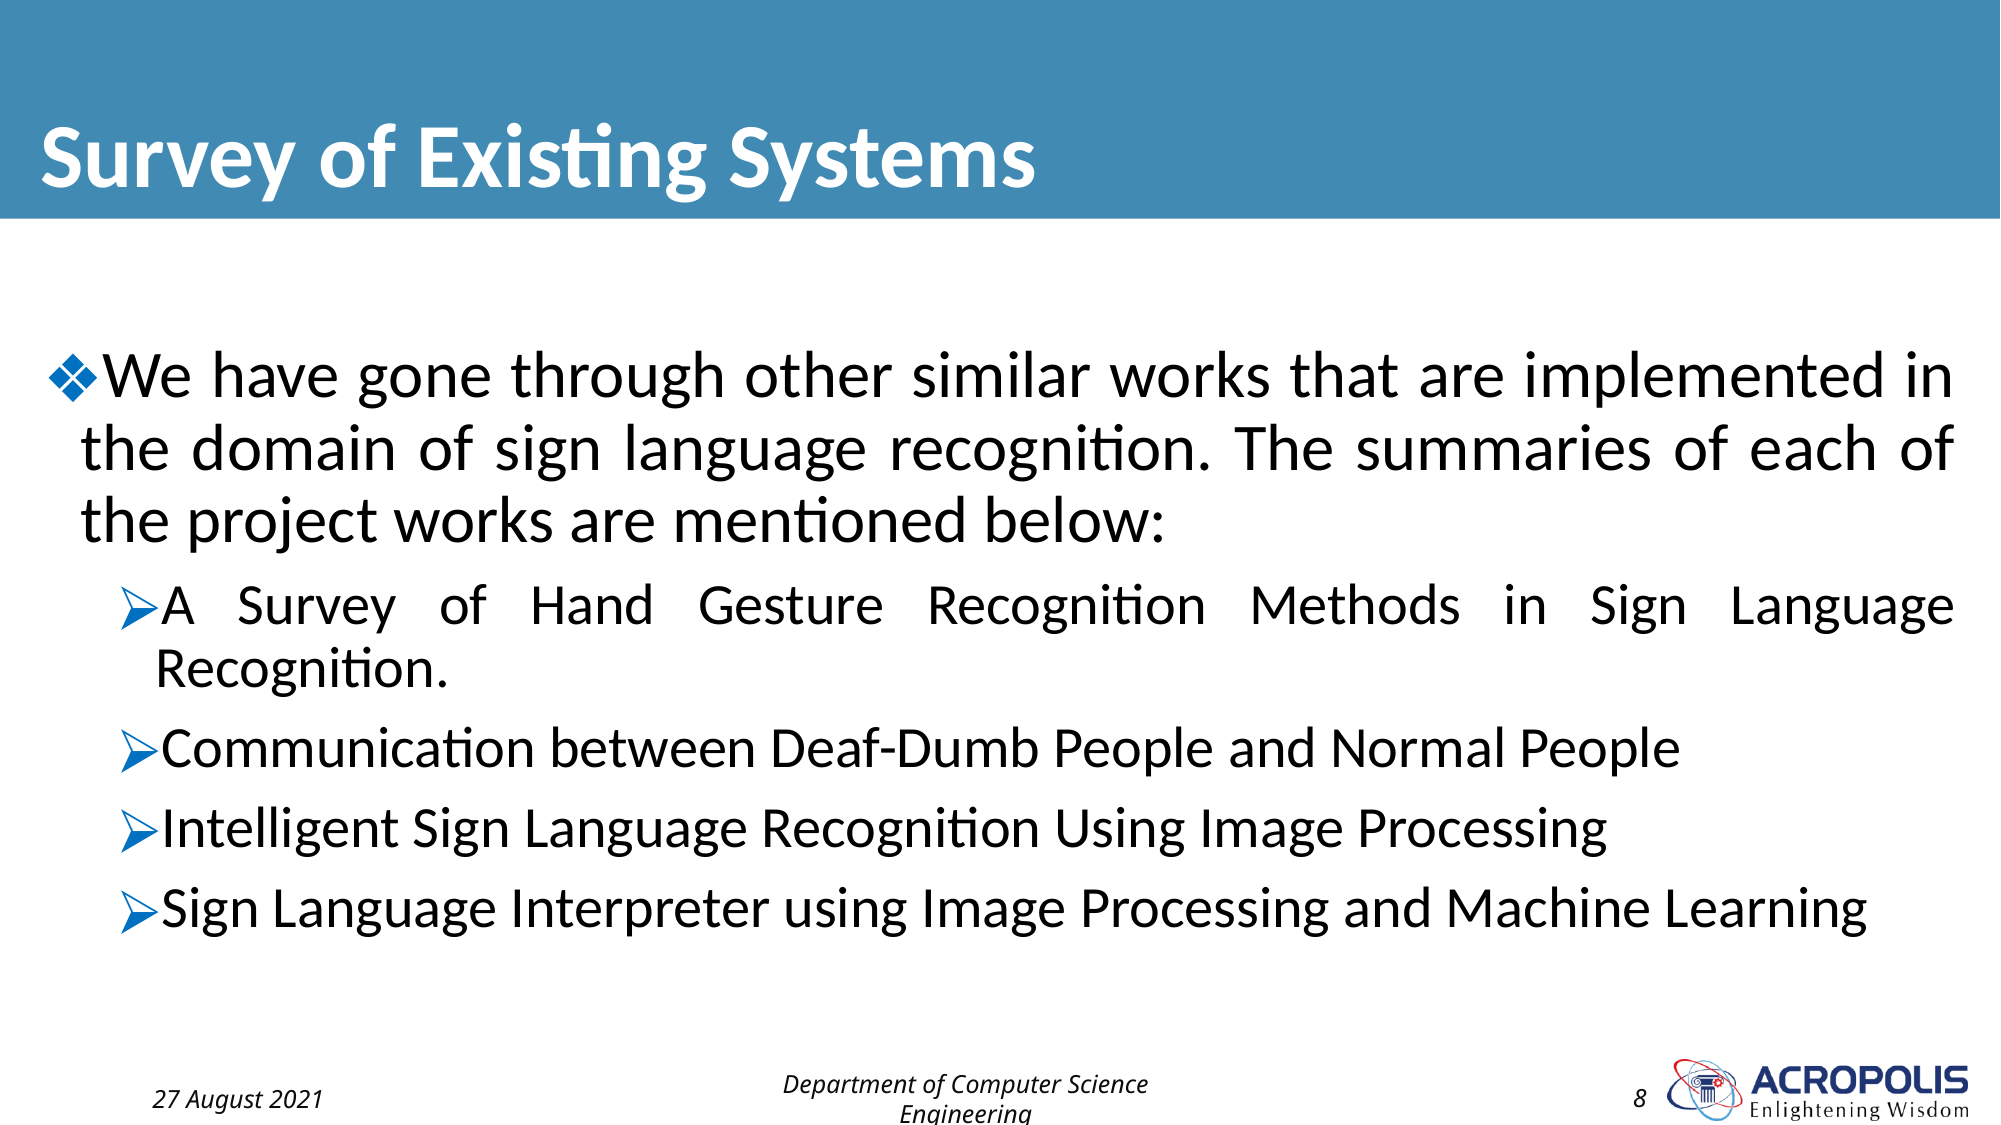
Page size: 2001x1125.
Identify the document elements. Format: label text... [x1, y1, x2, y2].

title Survey of Existing Systems [25, 0, 1974, 214]
slide_number ‹#› [1436, 1076, 1662, 1122]
list We have gone through other similar works that are implemented in the domain of sign language recognition. The summaries of each of the project works are mentioned below: A Survey of Hand Gesture Recognition Methods in Sign Language Recognition. Communication between Deaf-Dumb People and Normal People Intelligent Sign Language Recognition Using Image Processing Sign Language Interpreter using Image Processing and Machine Learning [28, 232, 1972, 1072]
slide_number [137, 1076, 663, 1122]
footer Department of Computer Science Engineering [703, 1076, 1229, 1122]
picture [1667, 1072, 1968, 1121]
